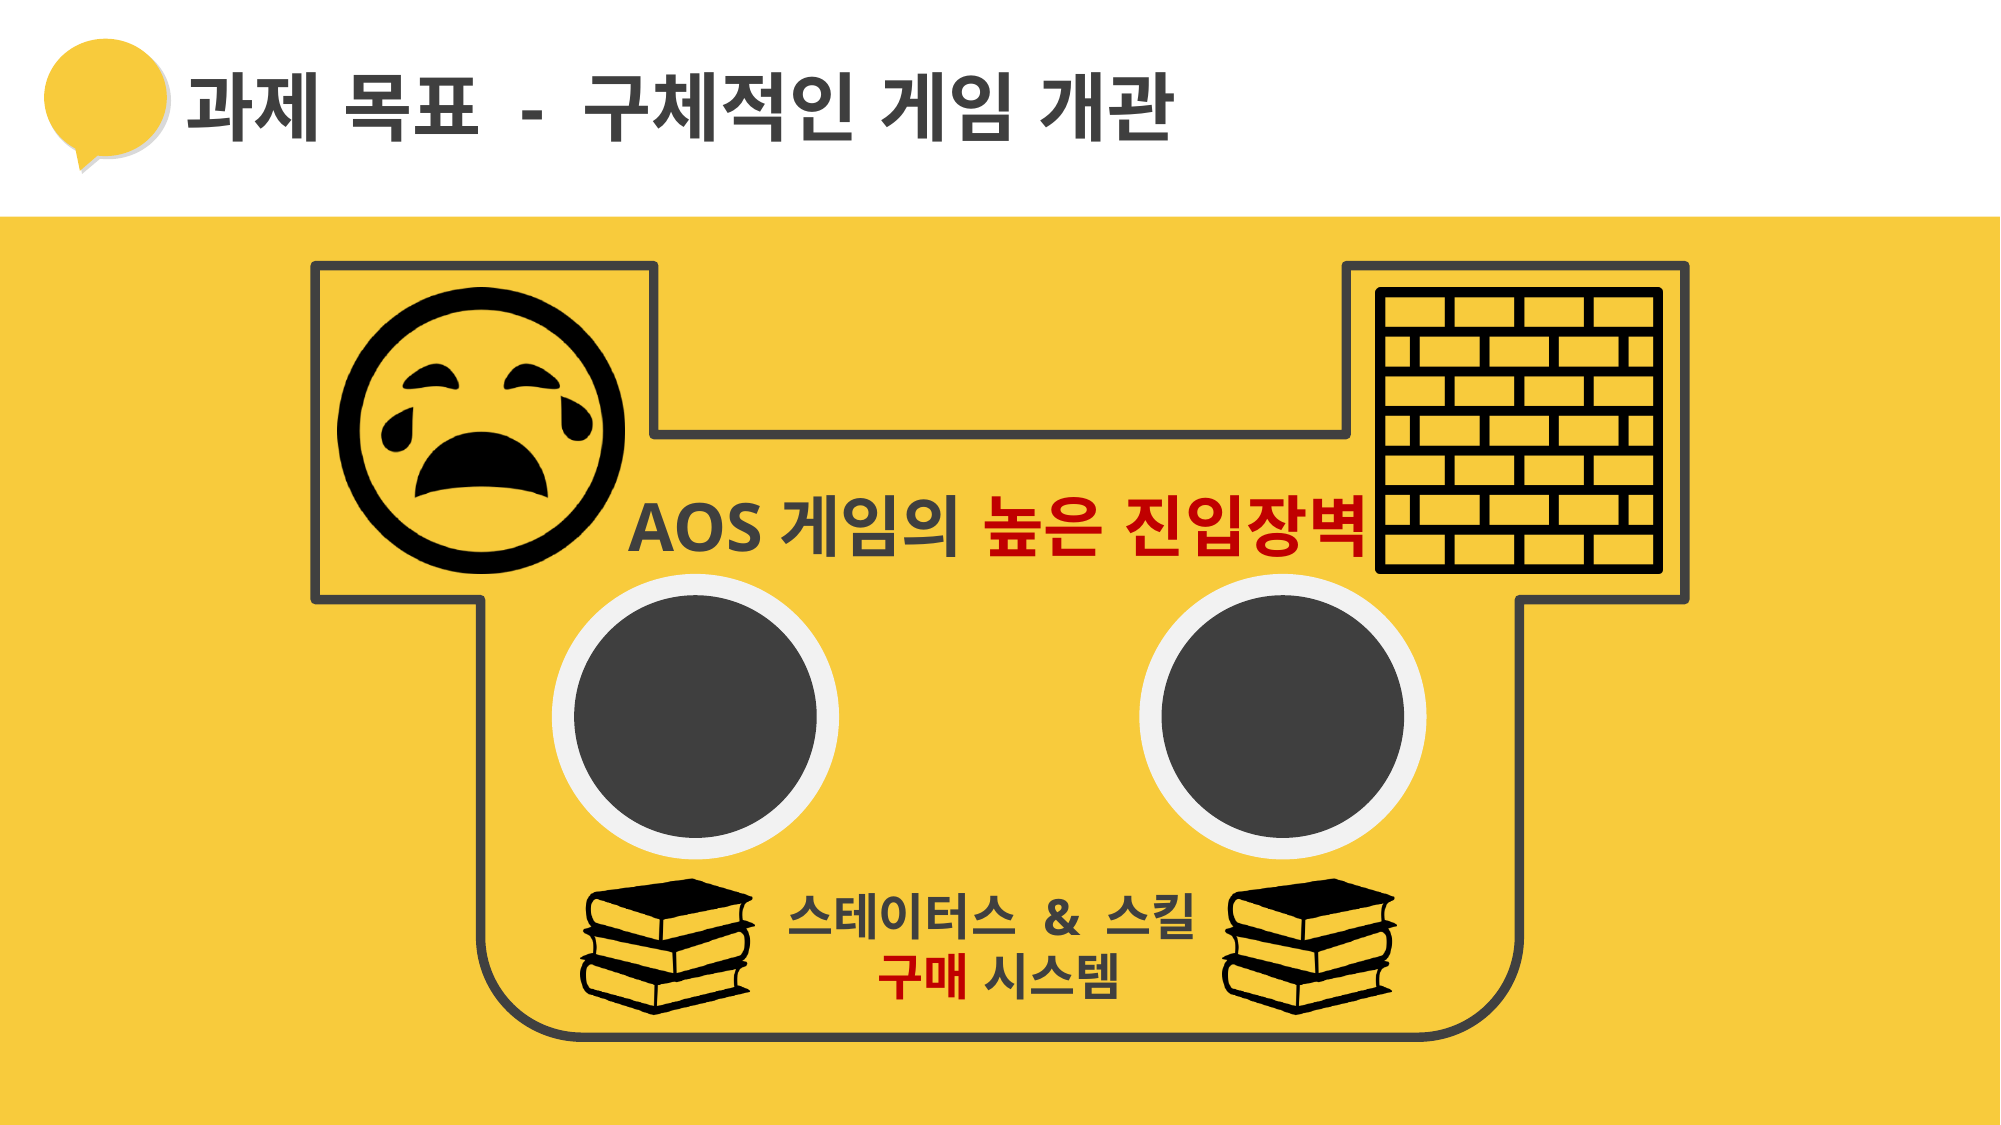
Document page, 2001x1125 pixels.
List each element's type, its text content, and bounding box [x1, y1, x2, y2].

picture [1375, 287, 1663, 574]
text_box 스테이터스 & 스킬 구매 시스템 [772, 878, 1222, 1013]
text_box [315, 265, 1685, 1038]
picture [337, 287, 625, 574]
picture [1222, 859, 1397, 1034]
text_box 과제 목표 - 구체적인 게임 개관 [172, 53, 1192, 158]
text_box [1139, 573, 1427, 860]
text_box AOS게임의 높은 진입장벽 [625, 477, 1375, 573]
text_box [44, 38, 172, 160]
picture [580, 859, 755, 1034]
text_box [551, 573, 840, 860]
